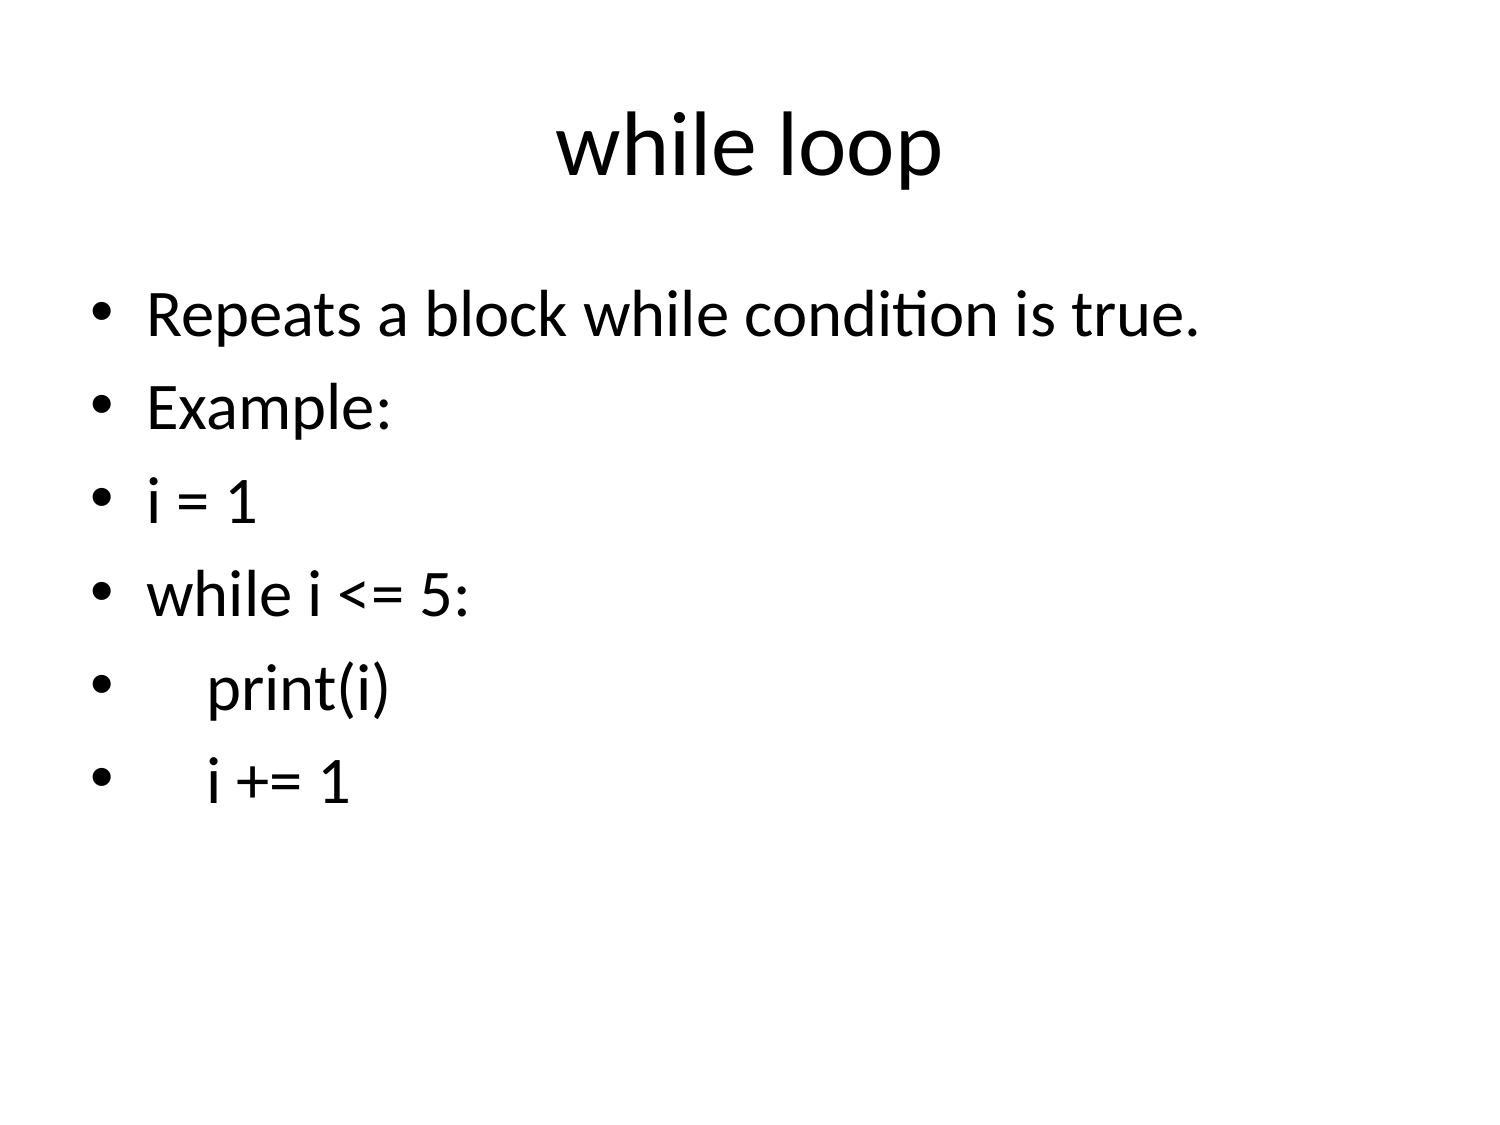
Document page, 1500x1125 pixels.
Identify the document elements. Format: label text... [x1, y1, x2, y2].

title while loop [75, 45, 1425, 233]
list Repeats a block while condition is true. Example: i = 1 while i <= 5: print(i) i += 1 [75, 262, 1425, 1005]
